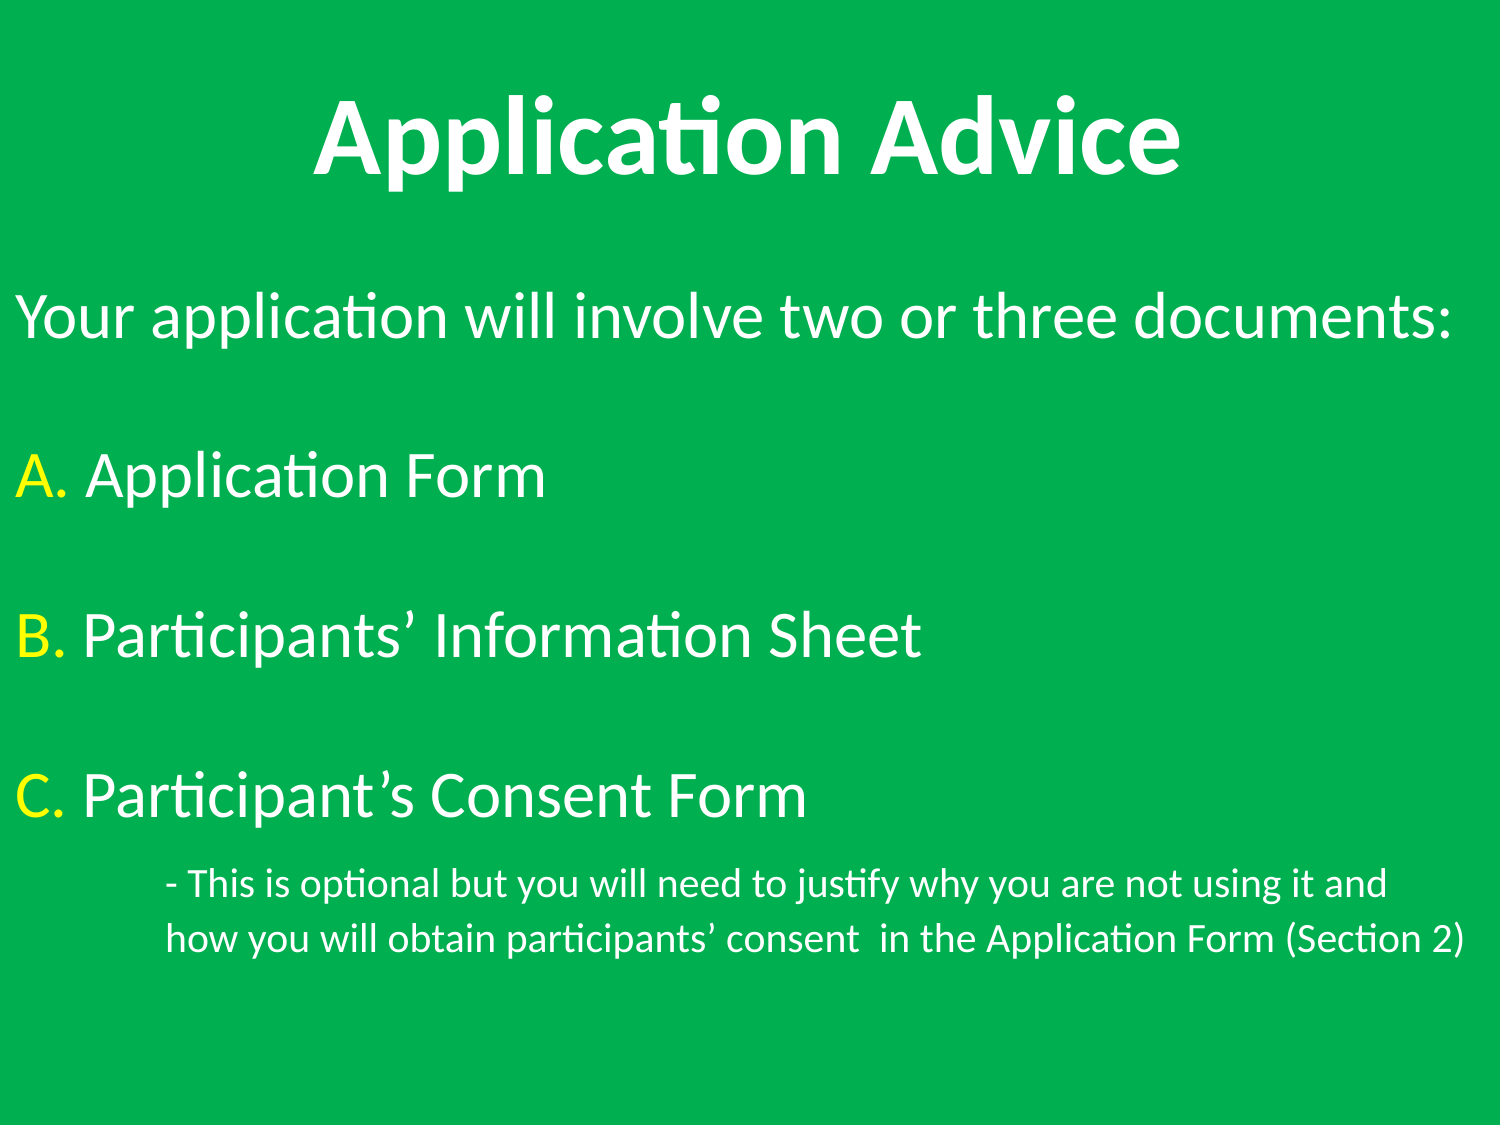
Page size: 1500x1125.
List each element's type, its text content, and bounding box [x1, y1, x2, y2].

text_box Your application will involve two or three documents: A. Application Form B. Participants’ Information Sheet C. Participant’s Consent Form - This is optional but you will need to justify why you are not using it and how you will obtain participants’ consent in the Application Form (Section 2) [0, 264, 1500, 969]
text_box Application Advice [195, 54, 1329, 205]
